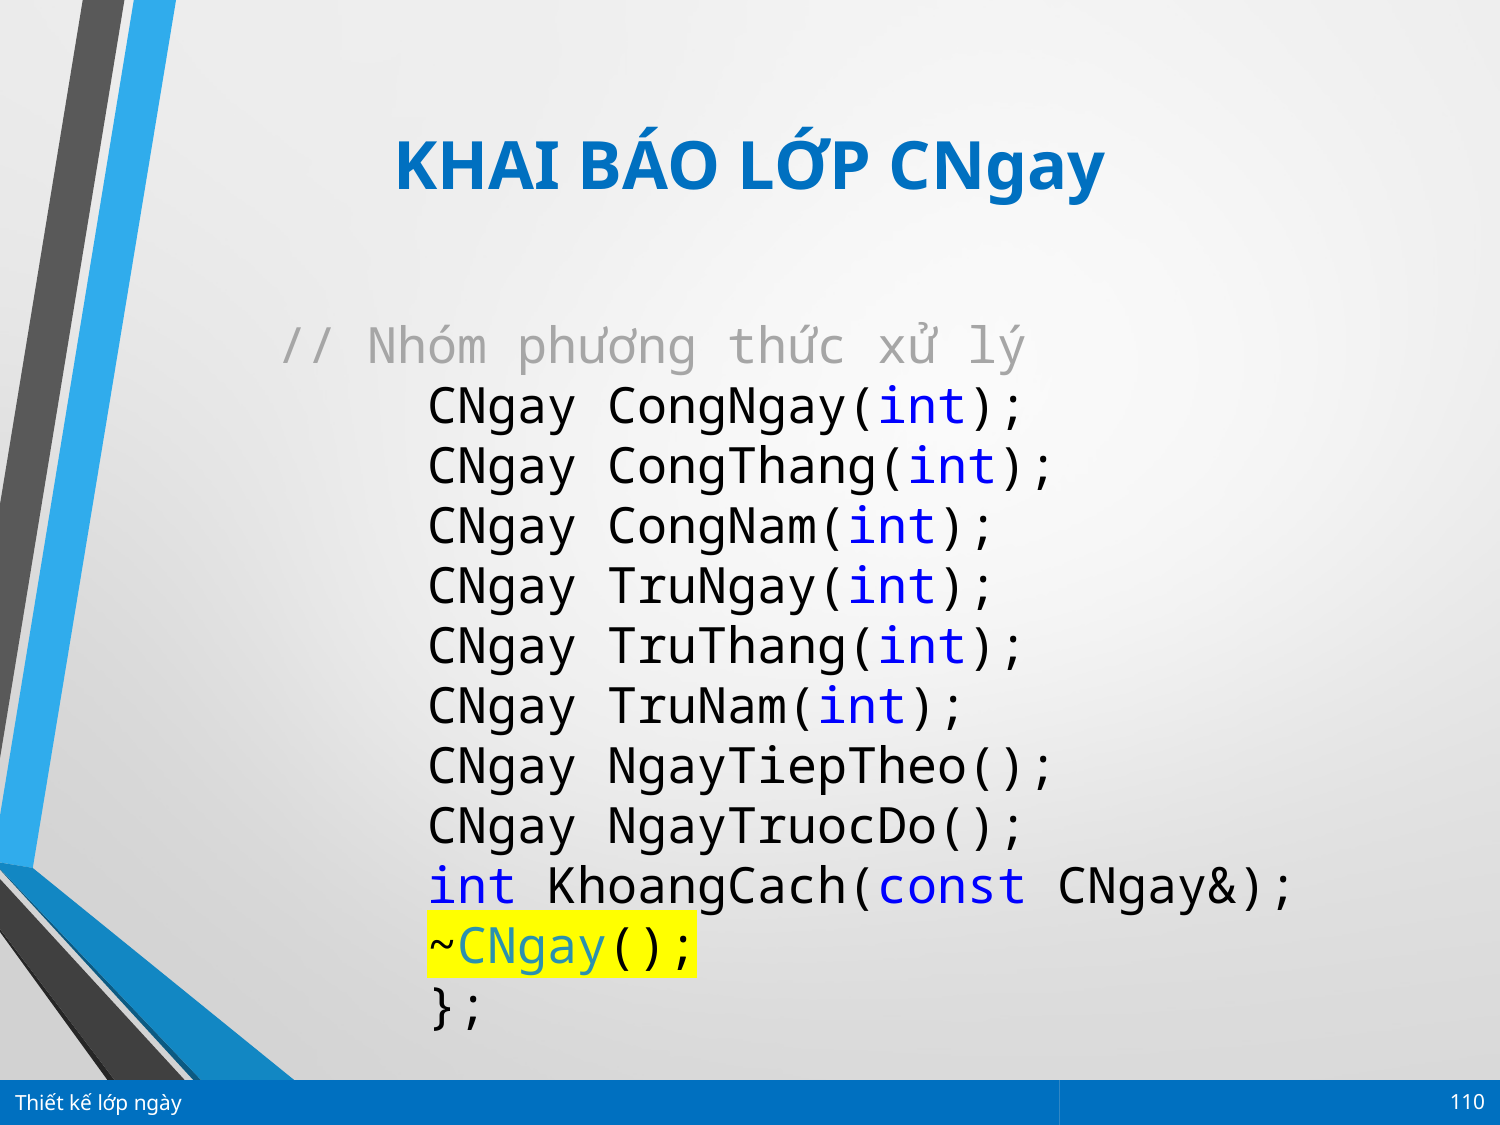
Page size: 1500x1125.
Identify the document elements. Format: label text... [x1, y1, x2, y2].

slide_number 110 [1059, 1080, 1500, 1125]
footer Thiết kế lớp ngày [0, 1080, 1059, 1125]
text_box // Nhóm phương thức xử lý CNgay CongNgay(int); CNgay CongThang(int); CNgay CongNam(int); CNgay TruNgay(int); CNgay TruThang(int); CNgay TruNam(int); CNgay NgayTiepTheo(); CNgay NgayTruocDo(); int KhoangCach(const CNgay&); ~CNgay(); }; [112, 306, 1500, 1041]
text_box KHAI BÁO LỚP CNgay [374, 115, 1125, 210]
